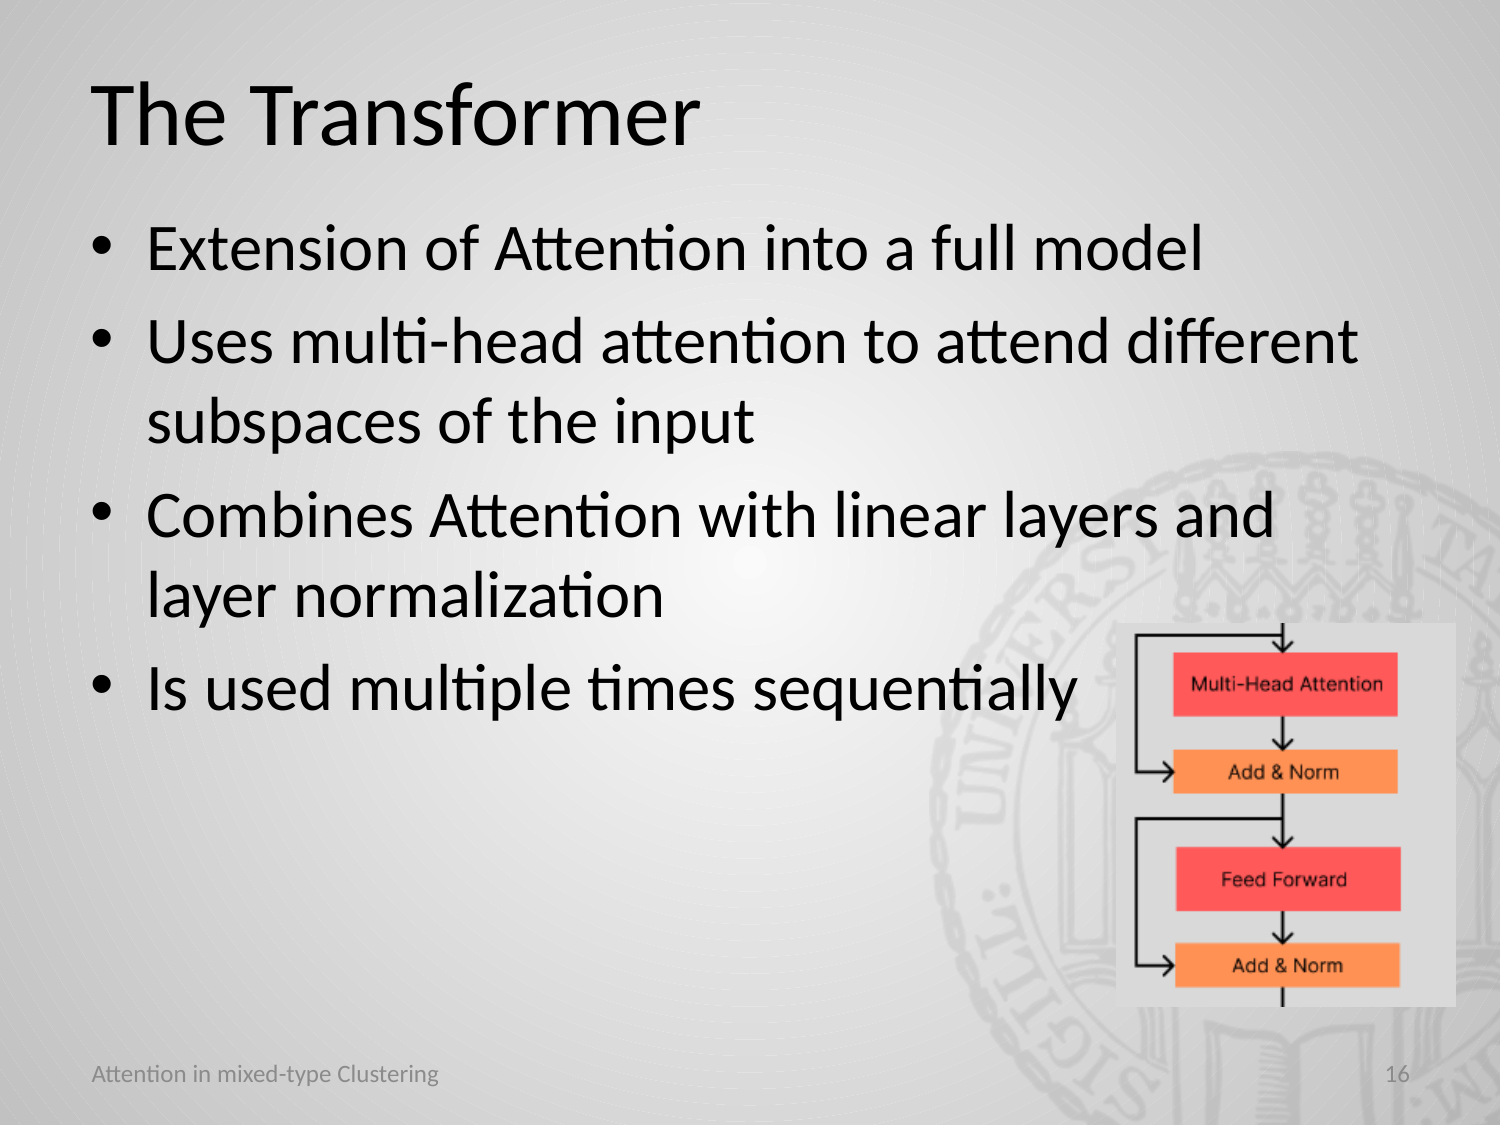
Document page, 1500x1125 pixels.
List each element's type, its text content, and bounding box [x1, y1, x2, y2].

picture [929, 451, 1500, 1125]
footer Attention in mixed-type Clustering [76, 1042, 1164, 1103]
list Extension of Attention into a full model Uses multi-head attention to attend different subspaces of the input Combines Attention with linear layers and layer normalization Is used multiple times sequentially [75, 196, 1425, 1005]
title The Transformer [75, 45, 1425, 173]
slide_number 16 [1187, 1042, 1425, 1103]
